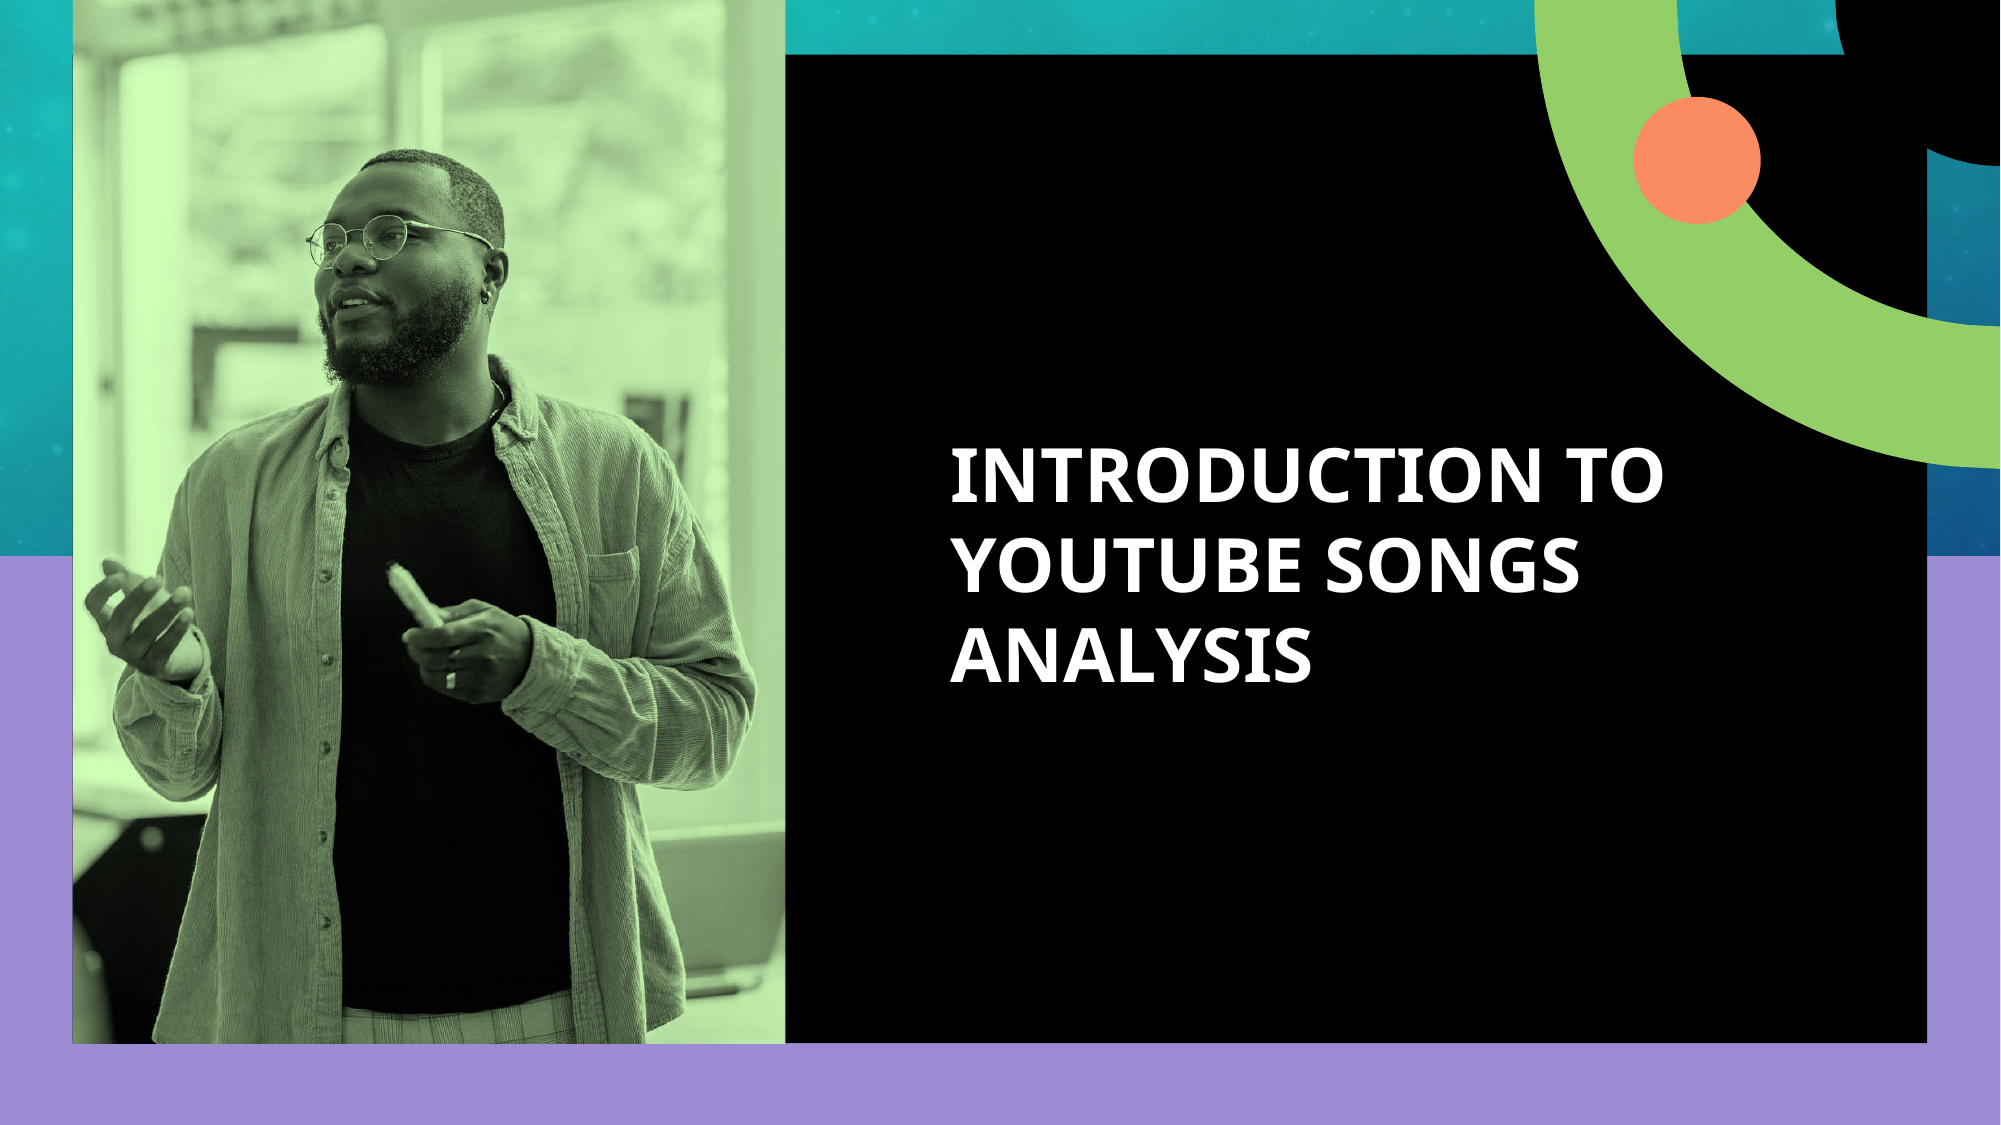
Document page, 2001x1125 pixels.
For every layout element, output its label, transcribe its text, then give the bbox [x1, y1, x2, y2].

picture [1677, 0, 1844, 54]
picture [1928, 0, 2001, 1125]
picture [0, 0, 1537, 1044]
title Introduction to YouTube Songs Analysis [935, 174, 1875, 952]
